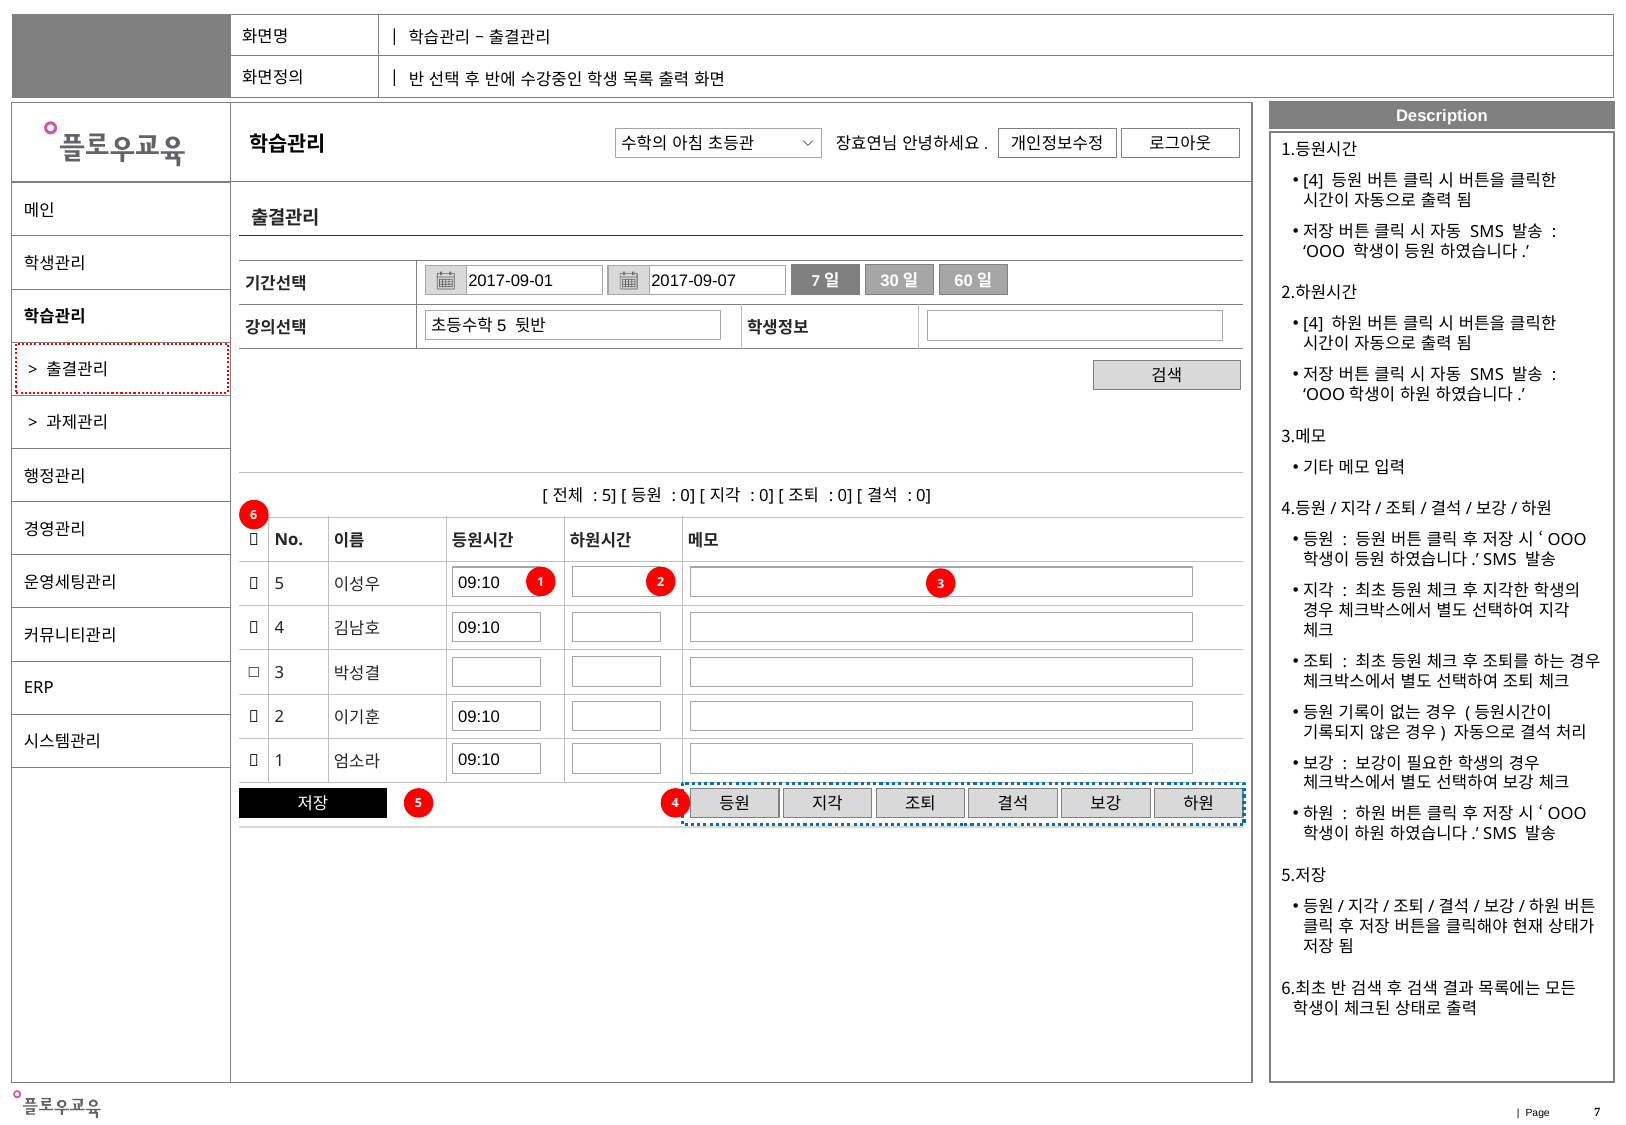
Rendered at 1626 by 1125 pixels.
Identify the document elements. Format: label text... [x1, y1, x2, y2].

table_header [417, 261, 1243, 304]
table_cell 등원시간 [447, 518, 564, 561]
table_cell 이성우 [329, 562, 446, 605]
table_cell [447, 739, 564, 782]
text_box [425, 265, 786, 295]
text_box [681, 782, 1245, 794]
text_box 6 [238, 498, 270, 531]
table_cell 강의선택 [239, 305, 416, 348]
text_box [571, 700, 662, 732]
text_box [689, 656, 1193, 688]
picture [41, 115, 188, 174]
table_cell [919, 305, 1243, 348]
table_cell [239, 783, 684, 826]
table_cell  [239, 606, 268, 649]
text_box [791, 264, 1008, 295]
table_cell 4 [269, 606, 328, 649]
text_box [689, 611, 1193, 643]
table_cell 학생정보 [742, 305, 918, 348]
table_header 기간선택 [239, 261, 416, 304]
text_box [689, 743, 1193, 774]
table_cell [565, 695, 682, 738]
text_box [689, 566, 1193, 597]
table_header [전체 : 5] [등원 : 0] [지각 : 0] [조퇴 : 0] [결석 : 0] [239, 473, 1243, 517]
text_box [681, 811, 1245, 826]
table_cell  [239, 739, 268, 782]
text_box 3 [924, 567, 957, 599]
picture [11, 1086, 103, 1123]
text_box 초등수학5 뒷반 [424, 309, 721, 341]
table_cell [447, 695, 564, 738]
table_header 출결관리 [239, 197, 1243, 235]
list 등원시간 [4] 등원 버튼 클릭 시 버튼을 클릭한 시간이 자동으로 출력 됨 저장 버튼 클릭 시 자동 SMS 발송 : ‘OOO 학생이 등원 하였습니다.’ 하원시간 [4] 하원 버튼 클릭 시 버튼을 클릭한 시간이 자동으로 출력 됨 저장 버튼 클릭 시 자동 SMS 발송 : ‘OOO학생이 하원 하였습니다.’ 메모 기타 메모 입력 등원/지각/조퇴/결석/보강/하원 등원 : 등원 버튼 클릭 후 저장 시 ‘OOO 학생이 등원 하였습니다.’ SMS 발송 지각 : 최초 등원 체크 후 지각한 학생의 경우 체크박스에서 별도 선택하여 지각 체크 조퇴 : 최초 등원 체크 후 조퇴를 하는 경우 체크박스에서 별도 선택하여 조퇴 체크 등원 기록이 없는 경우 (등원시간이 기록되지 않은 경우) 자동으로 결석 처리 보강 : 보강이 필요한 학생의 경우 체크박스에서 별도 선택하여 보강 체크 하원 : 하원 버튼 클릭 후 저장 시 ‘OOO 학생이 하원 하였습니다.’ SMS 발송 저장 등원/지각/조퇴/결석/보강/하원 버튼 클릭 후 저장 버튼을 클릭해야 현재 상태가 저장 됨 최초 반 검색 후 검색 결과 목록에는 모든 학생이 체크된 상태로 출력 [1270, 133, 1614, 1083]
table_cell 1 [269, 739, 328, 782]
text_box [15, 343, 229, 394]
text_box 4 [659, 787, 690, 819]
table_cell No. [269, 518, 328, 561]
table_cell 엄소라 [329, 739, 446, 782]
table_cell 이름 [329, 518, 446, 561]
table_cell 2 [269, 695, 328, 738]
table_cell [683, 695, 1243, 738]
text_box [690, 788, 1244, 818]
table_cell 메모 [683, 518, 1243, 561]
slide_number 7 [1564, 1098, 1612, 1125]
text_box 저장 [238, 787, 388, 819]
table_cell [683, 650, 1243, 694]
text_box 1 [525, 565, 557, 598]
text_box [926, 310, 1223, 341]
text_box [571, 611, 662, 643]
table_cell [447, 650, 564, 694]
table_cell [447, 562, 564, 605]
list 학습관리 – 출결관리 [393, 27, 1593, 54]
text_box 09:10 [451, 566, 534, 597]
table_cell 5 [269, 562, 328, 605]
table_cell 박성결 [329, 650, 446, 694]
table_cell  [239, 695, 268, 738]
text_box 09:10 [451, 611, 542, 643]
table_cell 김남호 [329, 606, 446, 649]
table_cell [683, 739, 1243, 782]
table_cell □ [239, 650, 268, 694]
text_box 5 [402, 787, 435, 819]
text_box [451, 656, 542, 688]
text_box [571, 743, 662, 774]
text_box [571, 656, 662, 687]
table_cell [683, 562, 1243, 605]
table_cell 3 [269, 650, 328, 694]
text_box [571, 566, 654, 597]
table_cell [565, 606, 682, 649]
list 반 선택 후 반에 수강중인 학생 목록 출력 화면 [393, 69, 1593, 96]
table_cell [565, 562, 682, 605]
text_box [689, 700, 1193, 732]
text_box 09:10 [451, 743, 542, 774]
table_cell [447, 606, 564, 649]
table_cell 이기훈 [329, 695, 446, 738]
text_box 검색 [1092, 359, 1242, 391]
table_cell [683, 606, 1243, 649]
table_cell [565, 650, 682, 694]
table_cell [565, 739, 682, 782]
table_cell  [239, 523, 268, 561]
table_cell 하원시간 [565, 518, 682, 561]
table_cell  [239, 562, 268, 605]
text_box 2 [644, 565, 677, 598]
table_cell [417, 305, 741, 348]
text_box 09:10 [451, 700, 542, 732]
